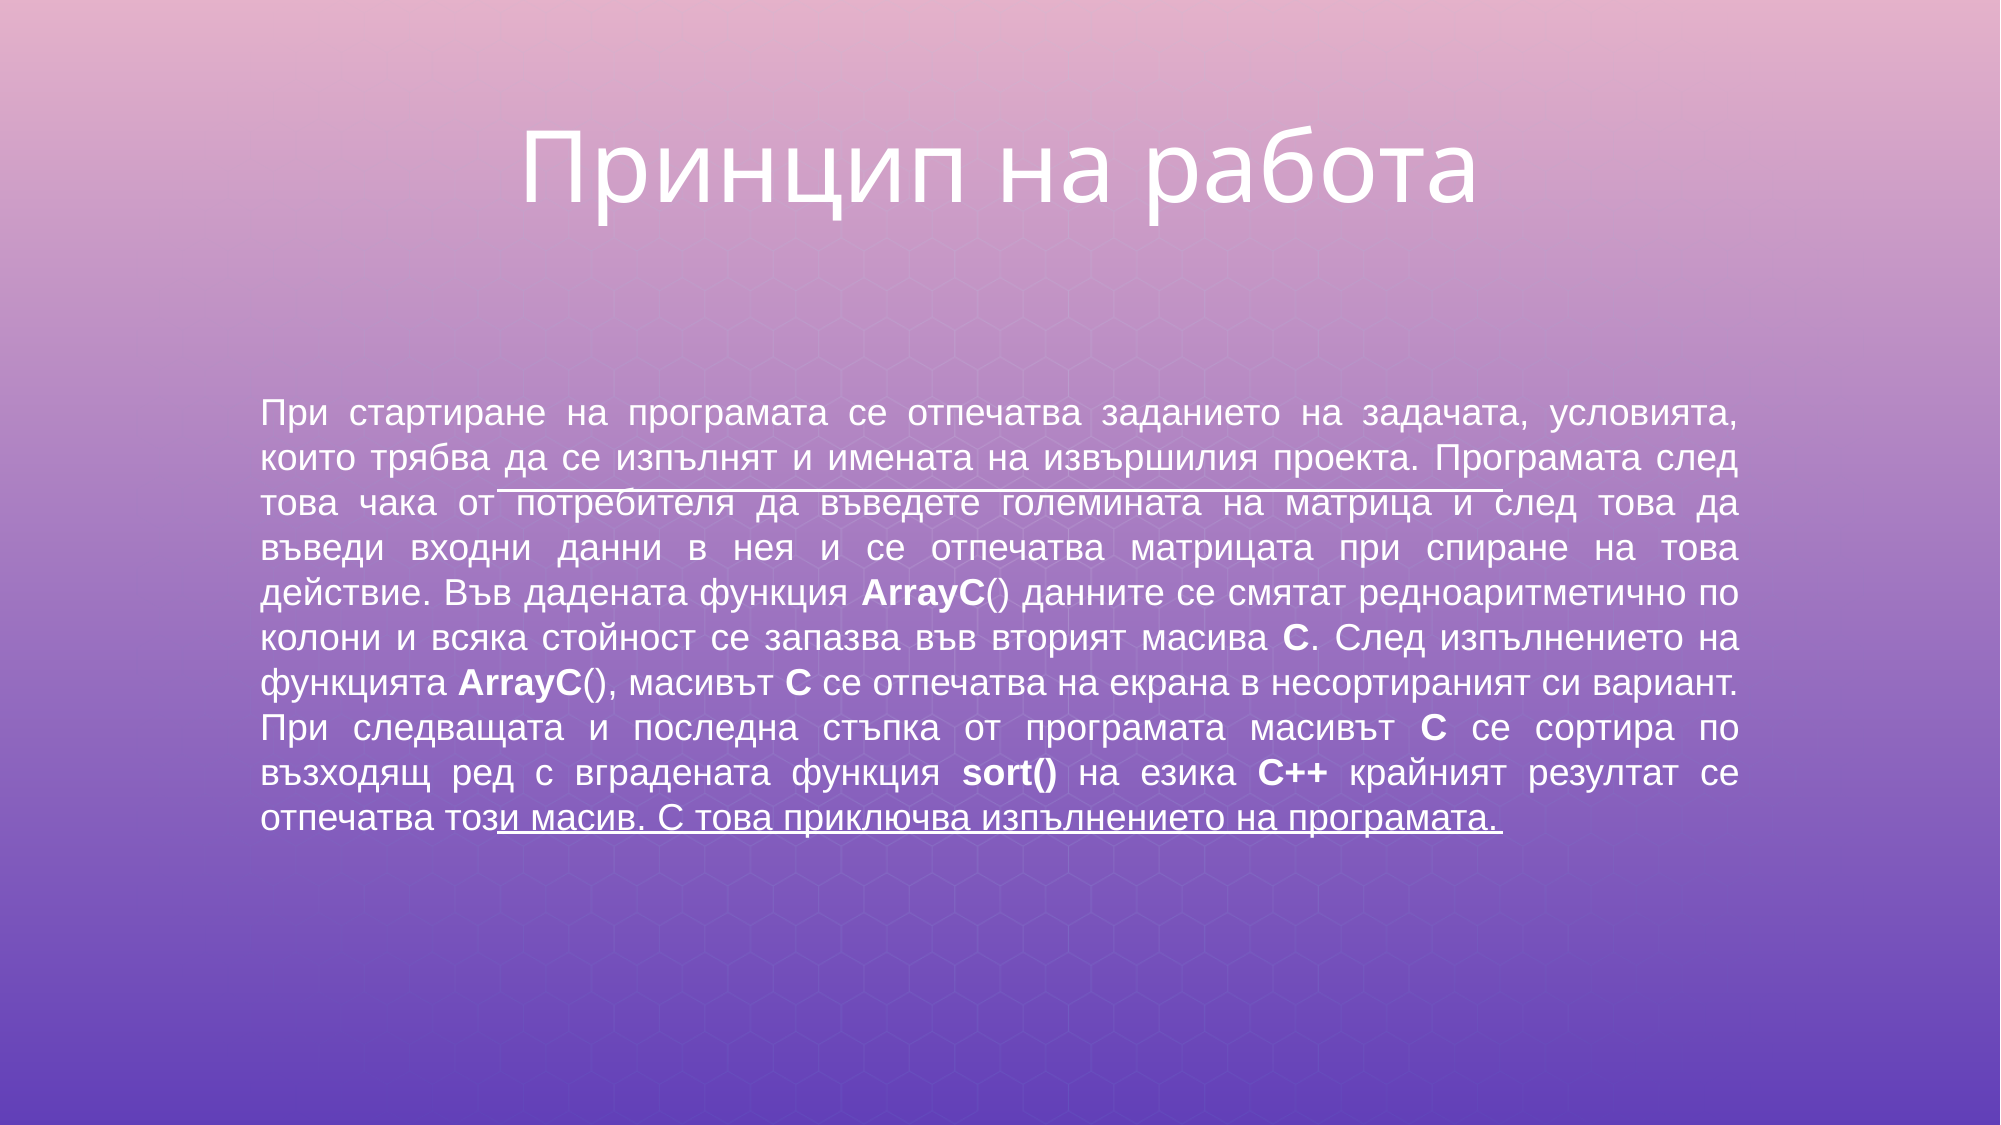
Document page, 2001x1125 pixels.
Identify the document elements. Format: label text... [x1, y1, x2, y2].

picture [136, 0, 1864, 1125]
text_box При стартиране на програмата се отпечатва заданието на задачата, условията, които трябва да се изпълнят и имената на извършилия проекта. Програмата след това чака от потребителя да въведете големината на матрица и след това да въведи входни данни в нея и се отпечатва матрицата при спиране на това действие. Във дадената функция ArrayC() данните се смятат редноаритметично по колони и всяка стойност се запазва във вторият масива С. След изпълнението на функцията ArrayC(), масивът С се отпечатва на екрана в несортираният си вариант. При следващата и последна стъпка от програмата масивът С се сортира по възходящ ред с вградената функция sort() на езика C++ крайният резултат се отпечатва този масив. С това приключва изпълнението на програмата. [245, 380, 1755, 891]
title Принцип на работа [245, 87, 1755, 295]
